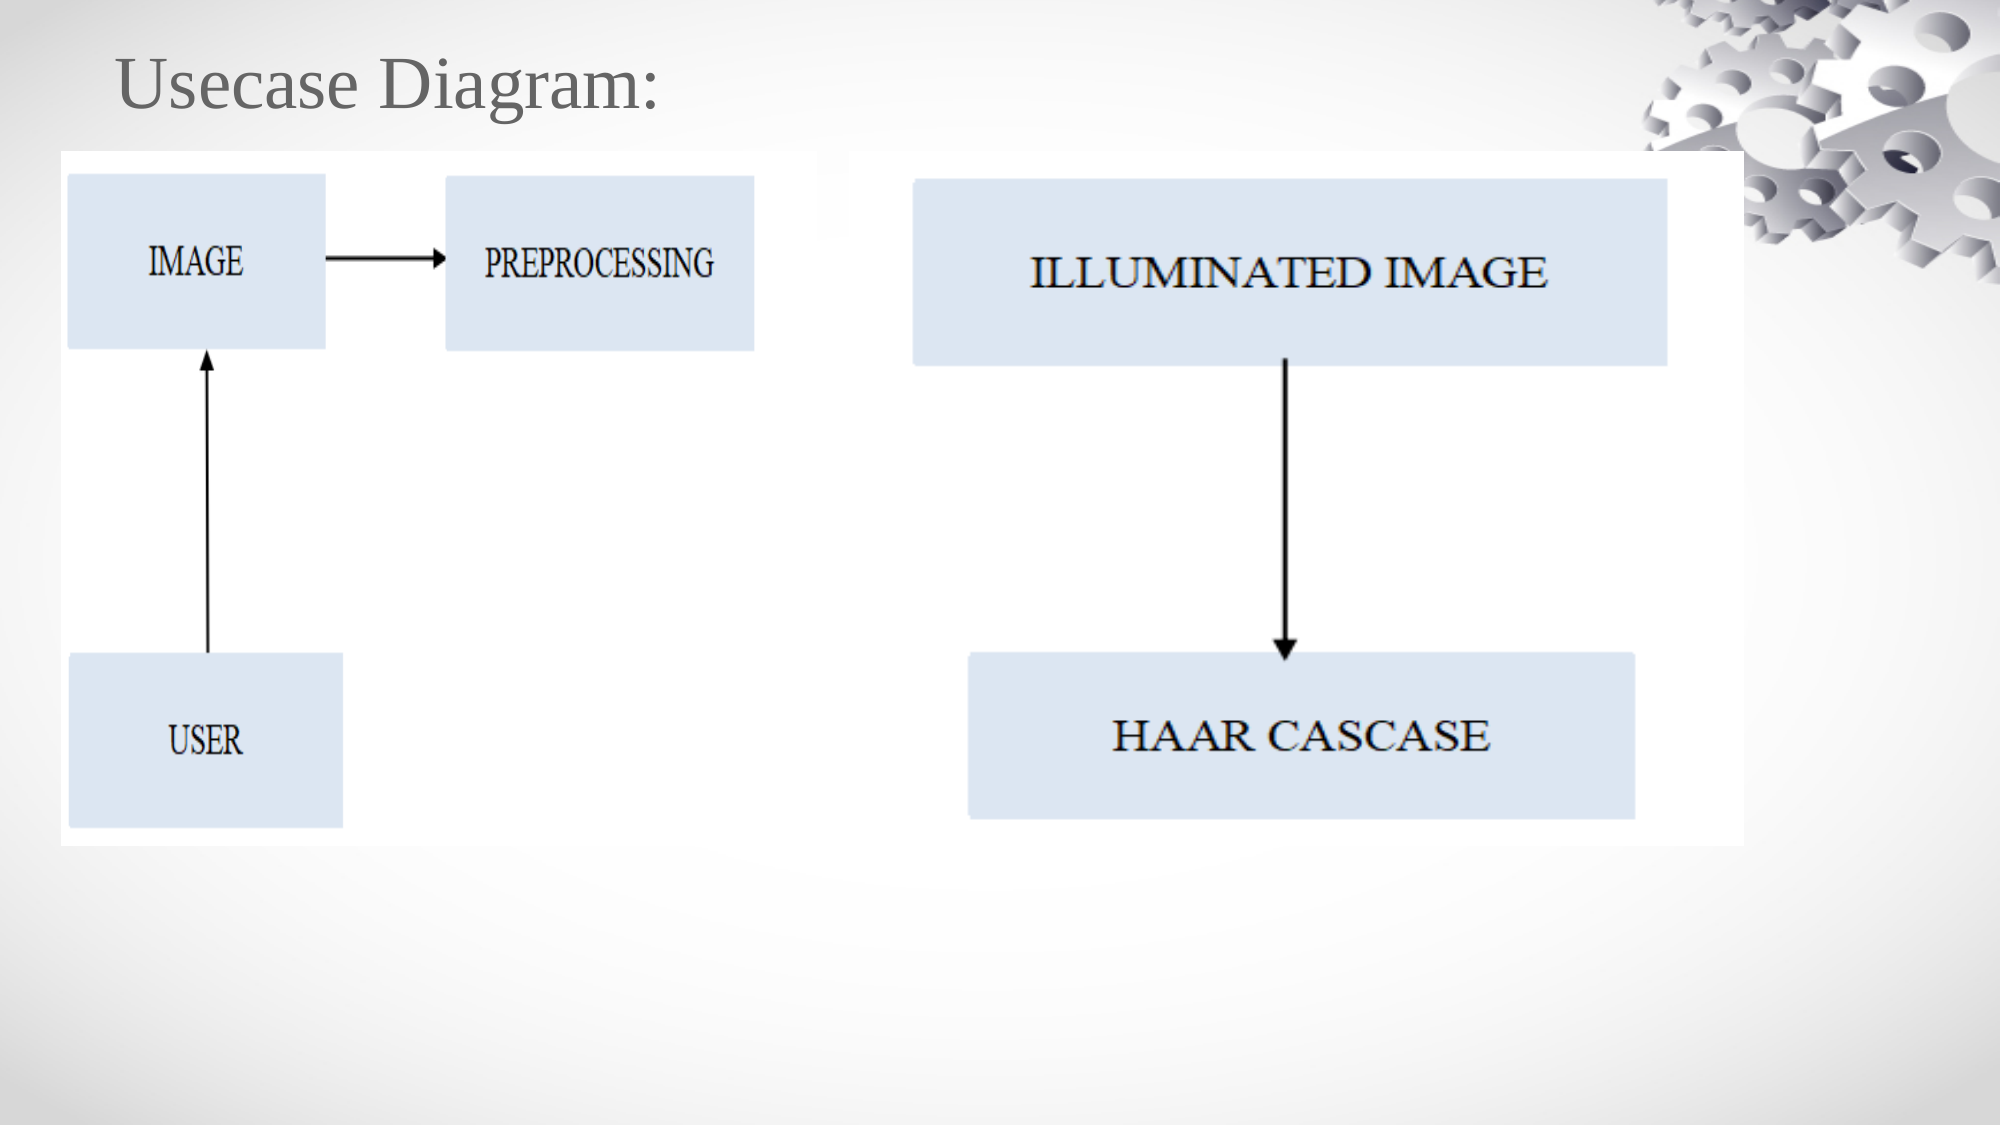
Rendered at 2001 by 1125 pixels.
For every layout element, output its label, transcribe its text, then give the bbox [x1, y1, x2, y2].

picture [0, 0, 2000, 1125]
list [61, 151, 817, 846]
title Usecase Diagram: [99, 30, 1901, 127]
